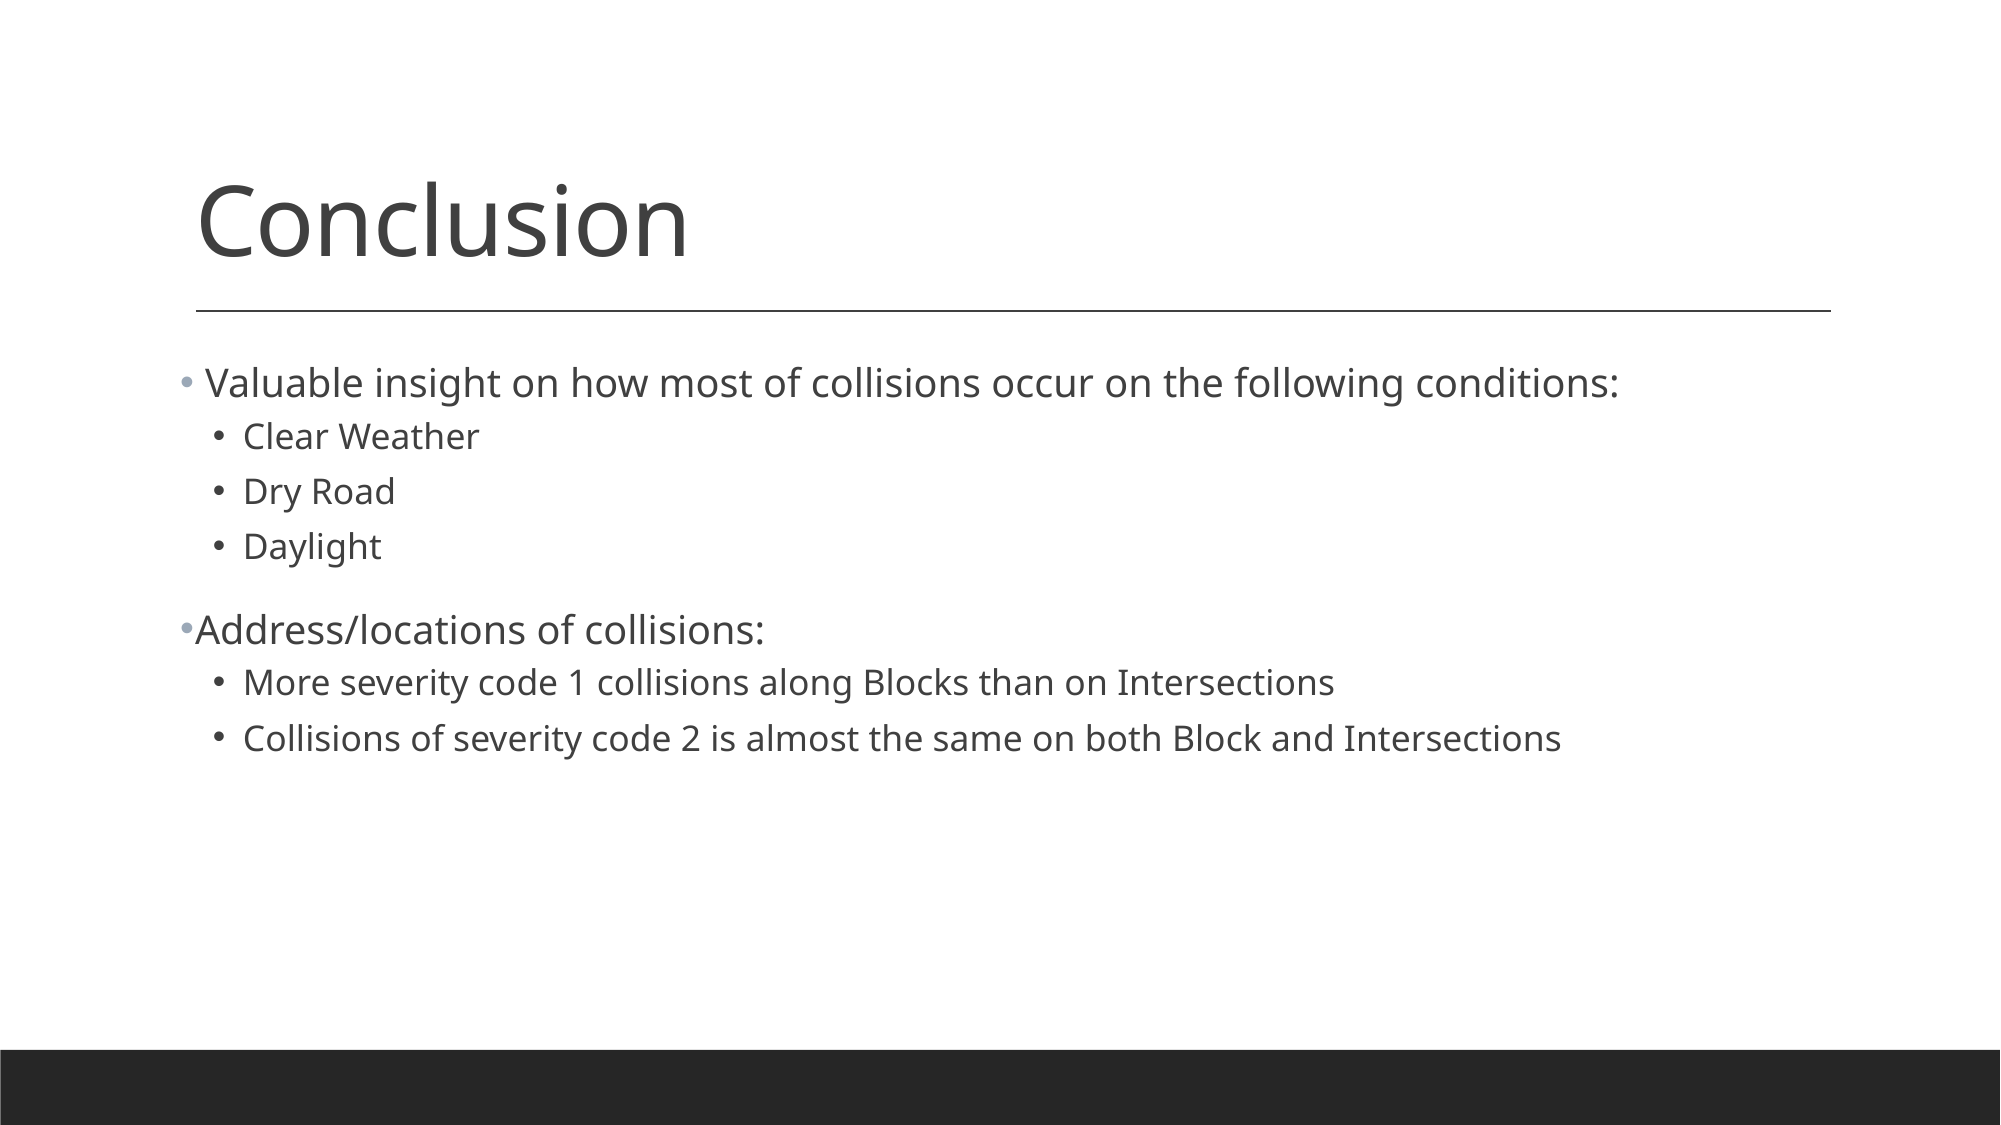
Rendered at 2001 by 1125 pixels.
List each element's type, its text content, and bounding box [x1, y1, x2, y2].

title Conclusion [180, 47, 1830, 285]
list Valuable insight on how most of collisions occur on the following conditions: Clear Weather Dry Road Daylight Address/locations of collisions: More severity code 1 collisions along Blocks than on Intersections Collisions of severity code 2 is almost the same on both Block and Intersections [180, 345, 1830, 963]
